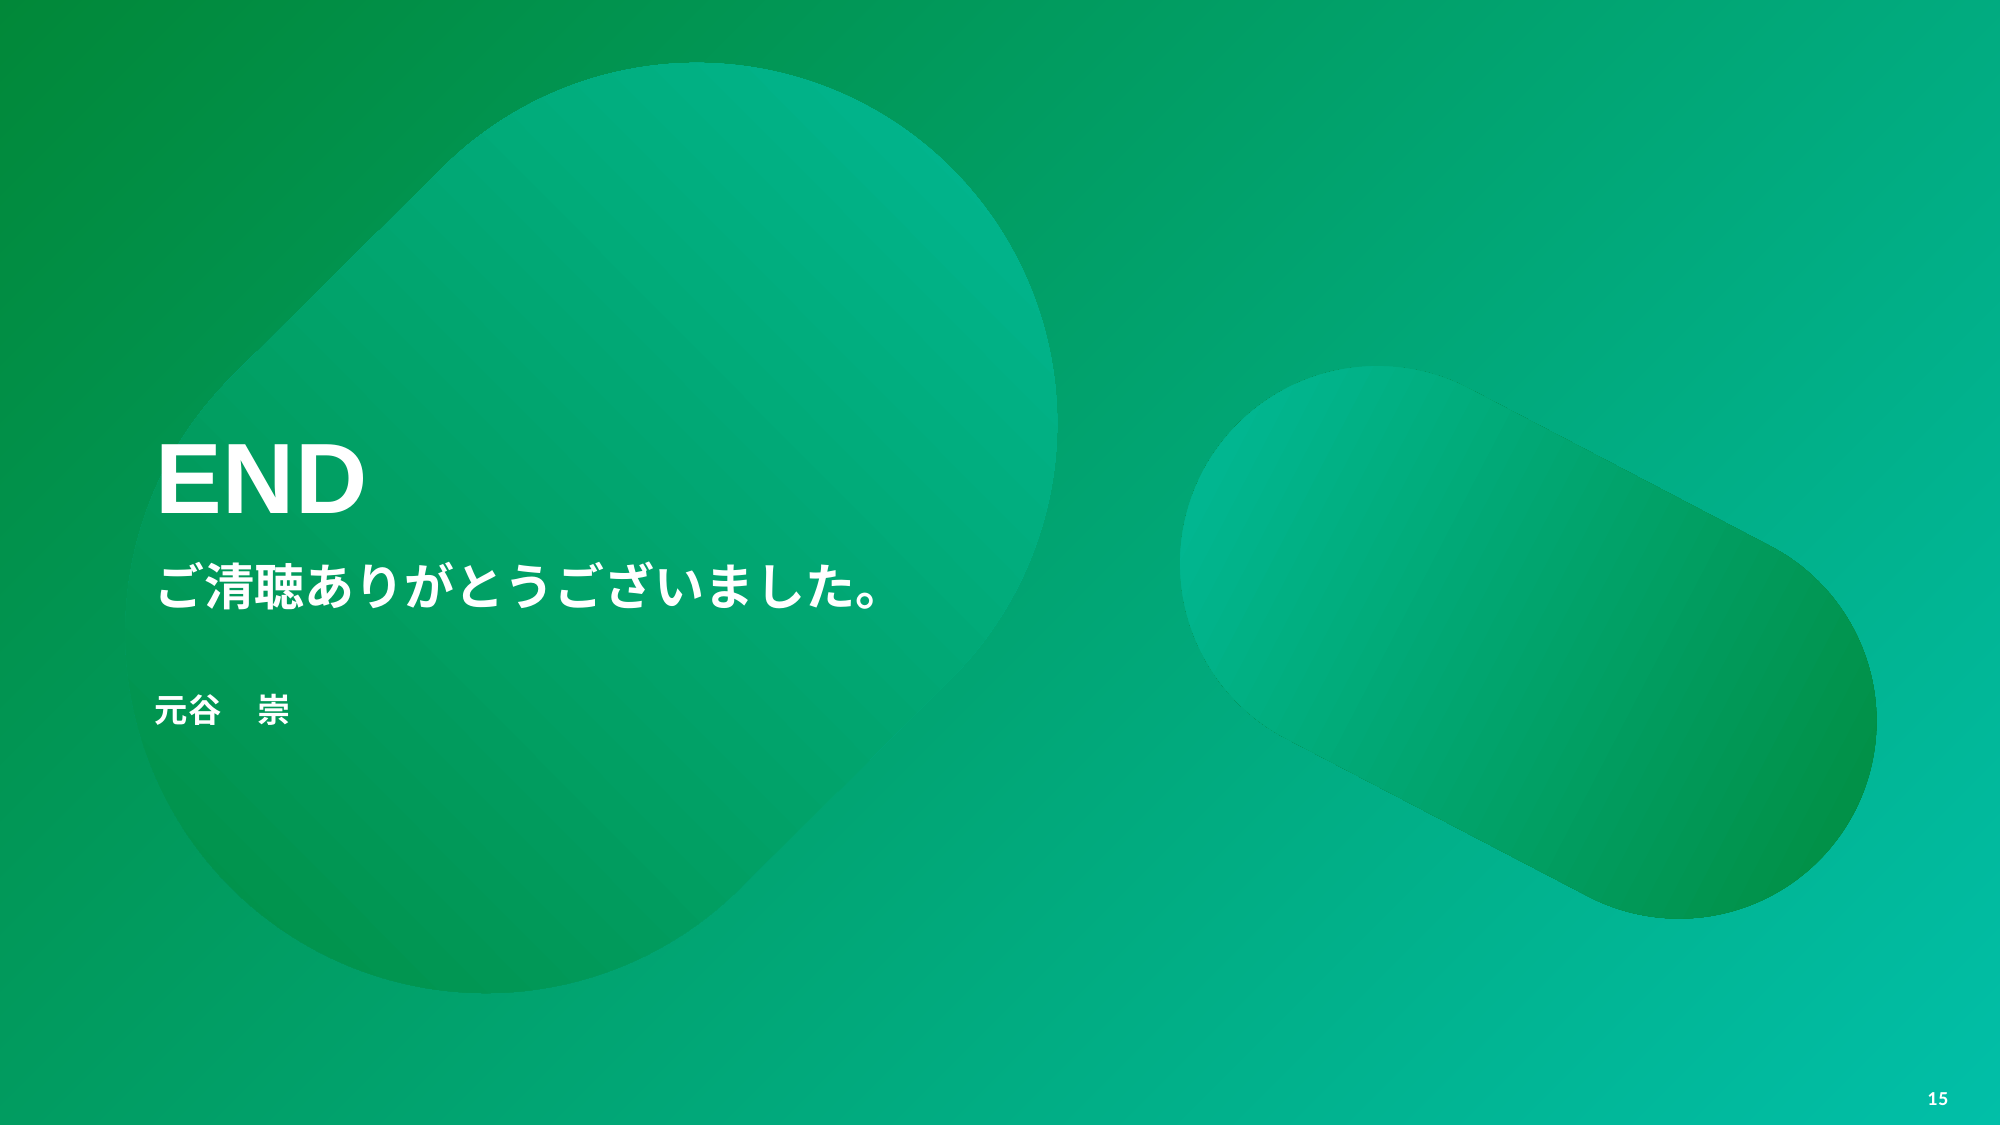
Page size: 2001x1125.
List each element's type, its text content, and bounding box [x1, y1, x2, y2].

list 15 [1900, 1080, 1975, 1118]
list 元谷 崇 [140, 689, 1865, 792]
